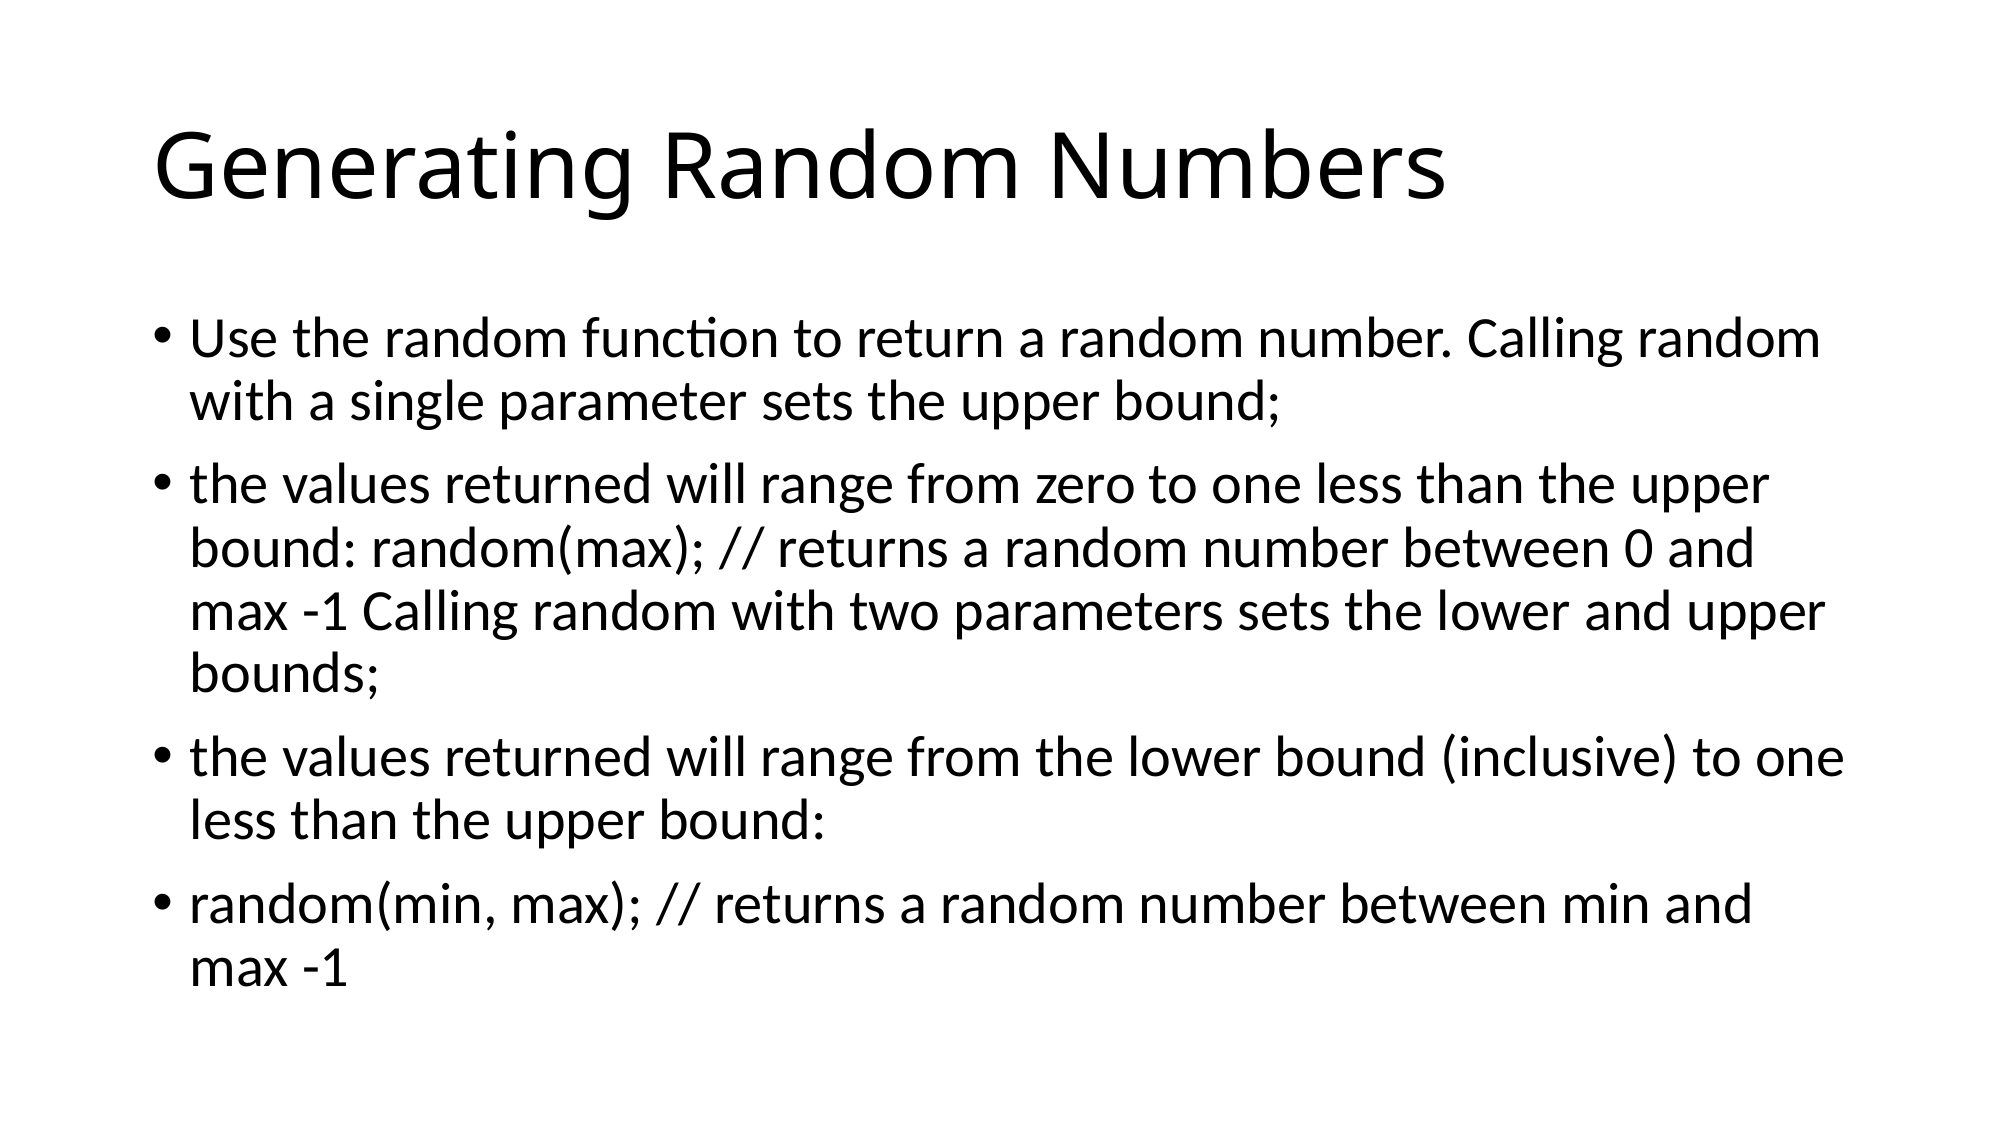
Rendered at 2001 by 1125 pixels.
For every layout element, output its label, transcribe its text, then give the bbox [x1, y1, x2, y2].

title Generating Random Numbers [137, 59, 1863, 278]
list Use the random function to return a random number. Calling random with a single parameter sets the upper bound; the values returned will range from zero to one less than the upper bound: random(max); // returns a random number between 0 and max -1 Calling random with two parameters sets the lower and upper bounds; the values returned will range from the lower bound (inclusive) to one less than the upper bound: random(min, max); // returns a random number between min and max -1 [137, 299, 1863, 1014]
